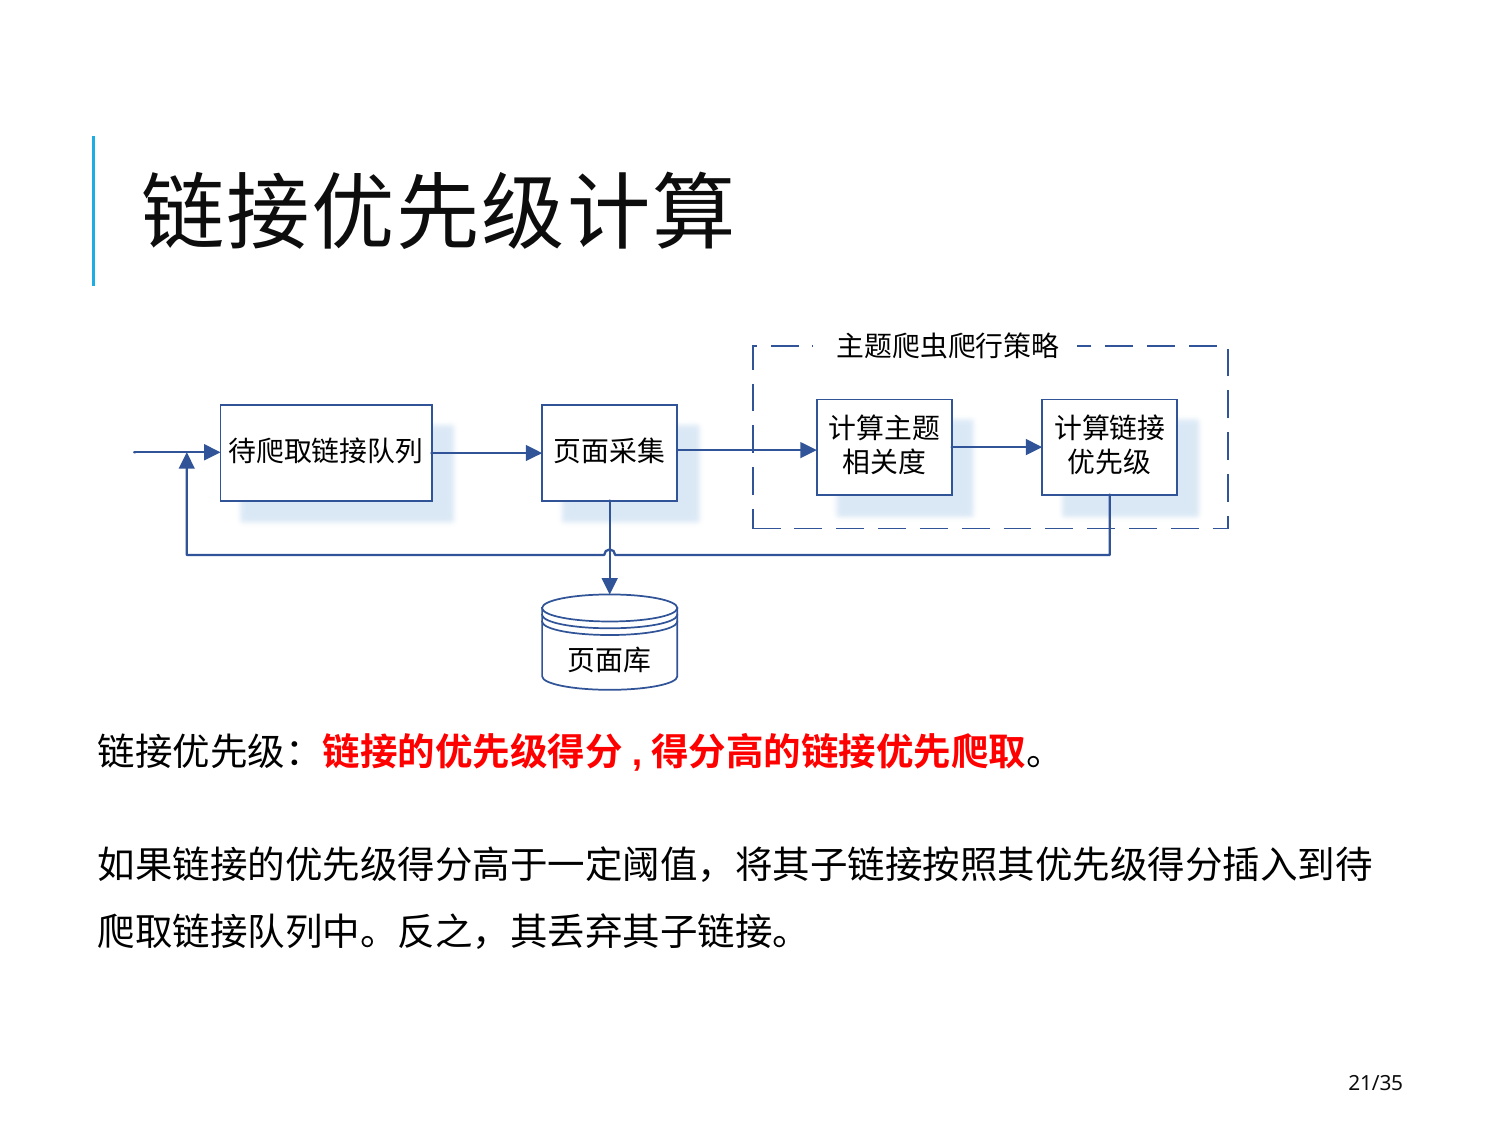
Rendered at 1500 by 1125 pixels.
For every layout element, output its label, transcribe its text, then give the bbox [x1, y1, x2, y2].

title 链接优先级计算 [126, 96, 1322, 342]
picture [130, 302, 1230, 692]
slide_number 21/35 [1333, 1061, 1454, 1107]
text_box 链接优先级：链接的优先级得分,得分高的链接优先爬取。 如果链接的优先级得分高于一定阈值，将其子链接按照其优先级得分插入到待爬取链接队列中。反之，其丢弃其子链接。 [83, 720, 1408, 961]
